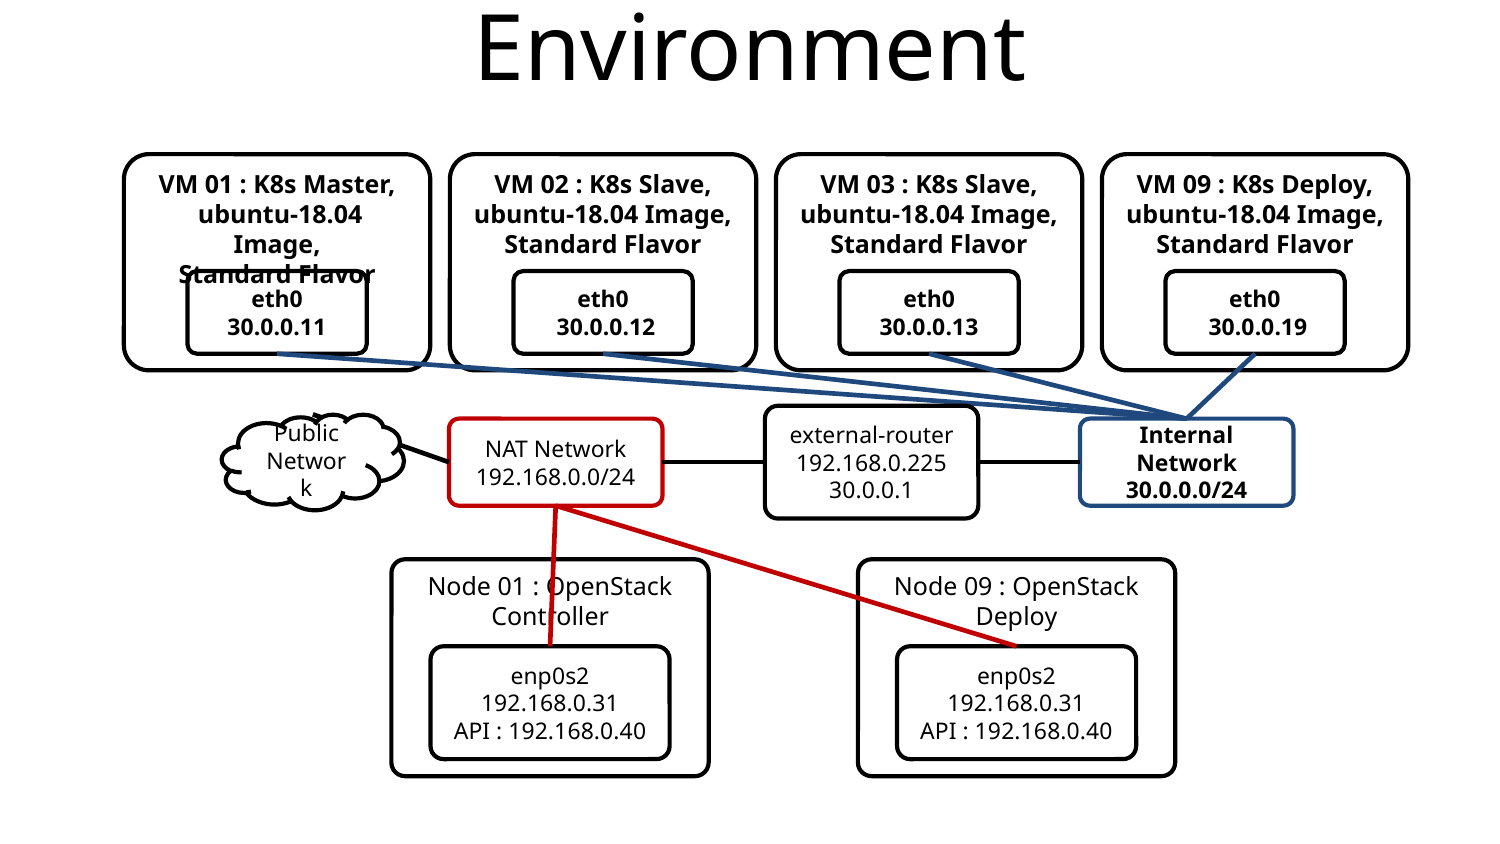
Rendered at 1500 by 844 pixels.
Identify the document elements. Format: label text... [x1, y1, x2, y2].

text_box Node 09 : OpenStack Deploy [855, 557, 1178, 779]
text_box external-router 192.168.0.225 30.0.0.1 [762, 428, 981, 504]
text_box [1186, 353, 1256, 419]
text_box VM 02 : K8s Slave, ubuntu-18.04 Image, Standard Flavor [447, 152, 759, 352]
text_box NAT Network 192.168.0.0/24 [446, 427, 665, 508]
text_box Public Network [219, 420, 407, 513]
text_box eth0 30.0.0.11 [185, 268, 369, 356]
text_box VM 03 : K8s Slave, ubuntu-18.04 Image, Standard Flavor [773, 152, 1085, 351]
text_box Internal Network 30.0.0.0/24 [1077, 416, 1296, 508]
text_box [555, 505, 1017, 647]
text_box Node 01 : OpenStack Controller [389, 557, 711, 779]
text_box eth0 30.0.0.13 [837, 268, 1021, 351]
text_box enp0s2 192.168.0.31 API : 192.168.0.40 [428, 644, 672, 762]
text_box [276, 353, 927, 419]
text_box enp0s2 192.168.0.31 API : 192.168.0.40 [894, 644, 1139, 762]
text_box eth0 30.0.0.19 [1163, 268, 1347, 356]
text_box VM 01 : K8s Master, ubuntu-18.04 Image, Standard Flavor [121, 152, 433, 373]
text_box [549, 505, 554, 647]
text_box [928, 353, 1185, 419]
text_box eth0 30.0.0.12 [511, 268, 695, 352]
title Environment [75, 0, 1425, 114]
text_box VM 09 : K8s Deploy, ubuntu-18.04 Image, Standard Flavor [1099, 152, 1411, 373]
